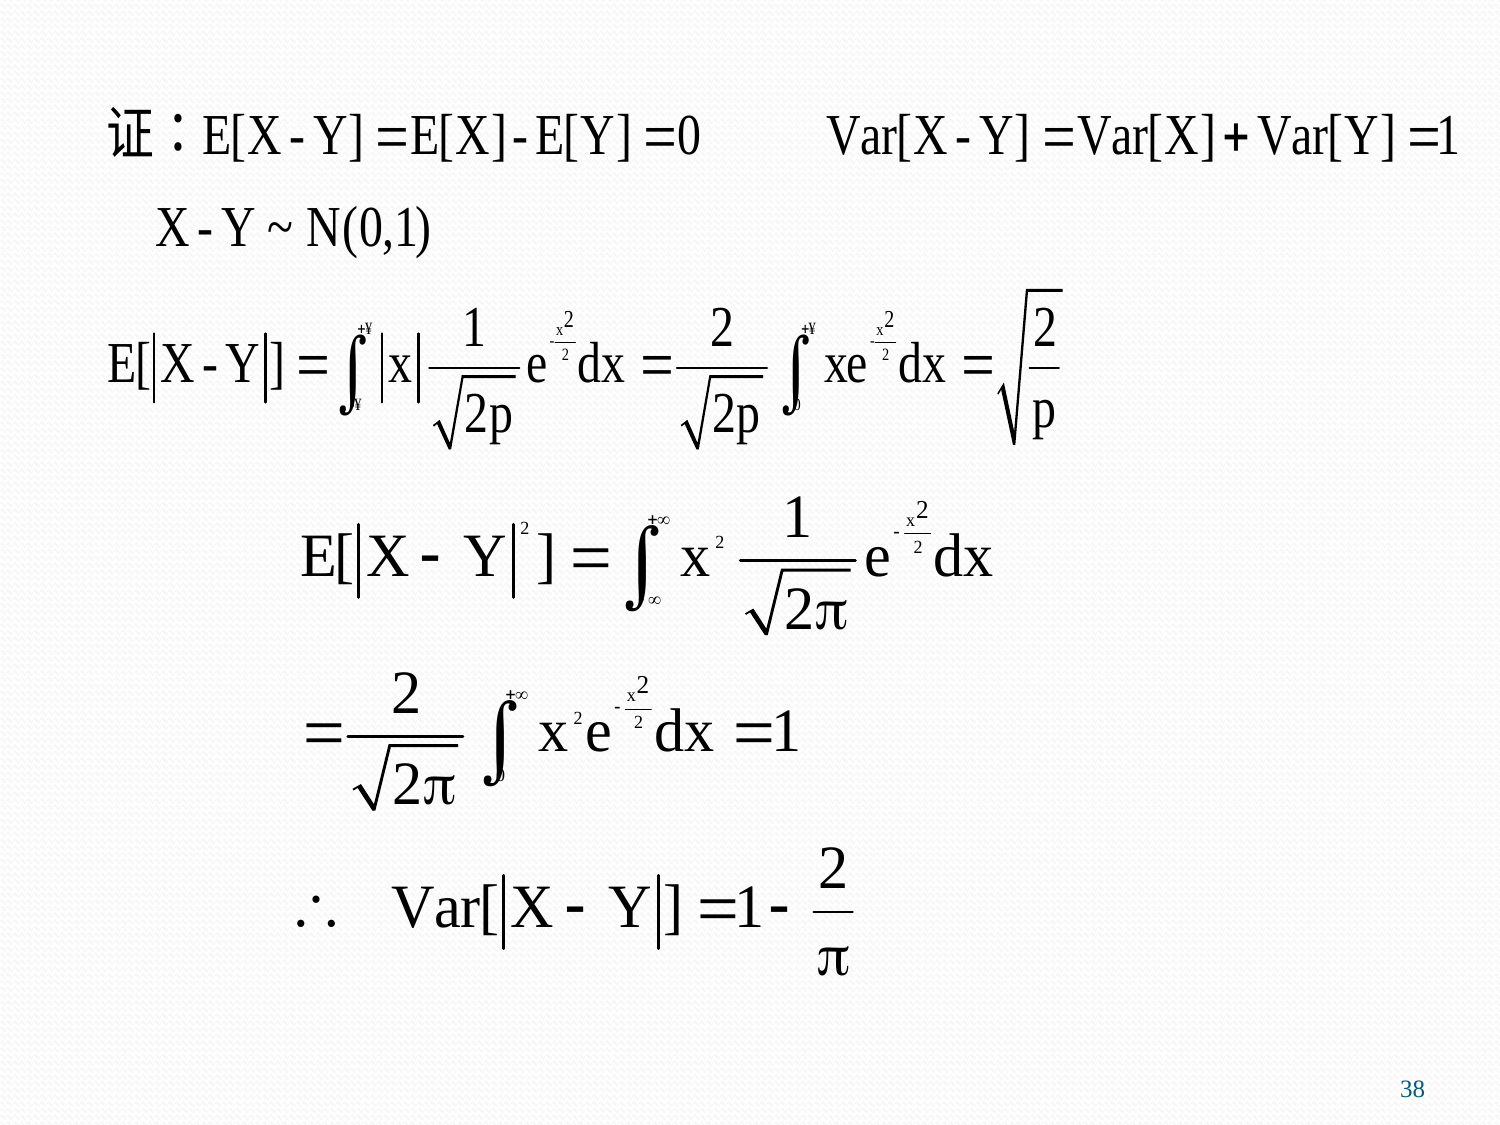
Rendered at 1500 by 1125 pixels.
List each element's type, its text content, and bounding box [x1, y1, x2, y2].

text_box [100, 91, 1468, 989]
slide_number 38 [1299, 1042, 1425, 1103]
